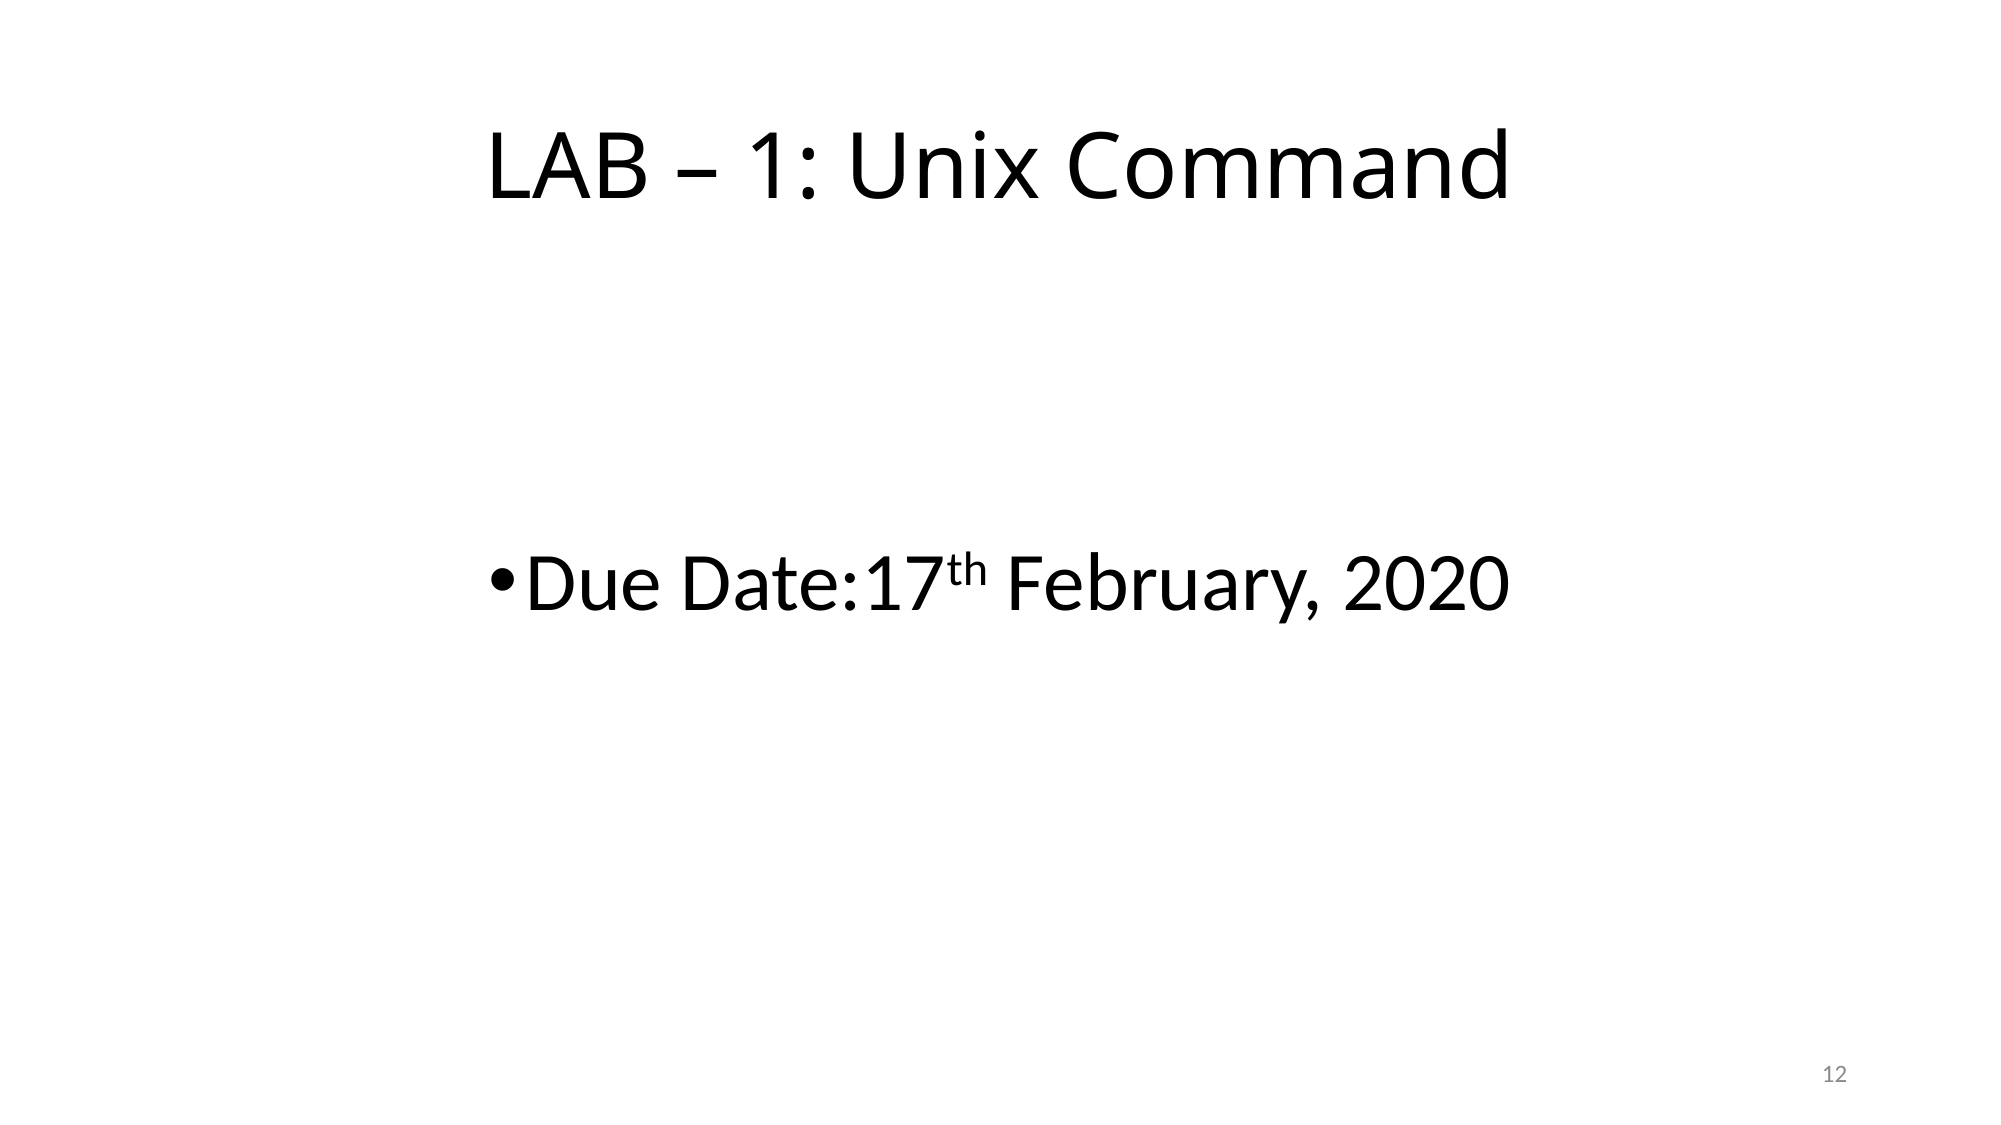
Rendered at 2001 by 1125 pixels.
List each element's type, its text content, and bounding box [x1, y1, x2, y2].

list Due Date:17th February, 2020 [137, 299, 1863, 1014]
slide_number 12 [1412, 1042, 1863, 1103]
title LAB – 1: Unix Command [137, 59, 1863, 278]
